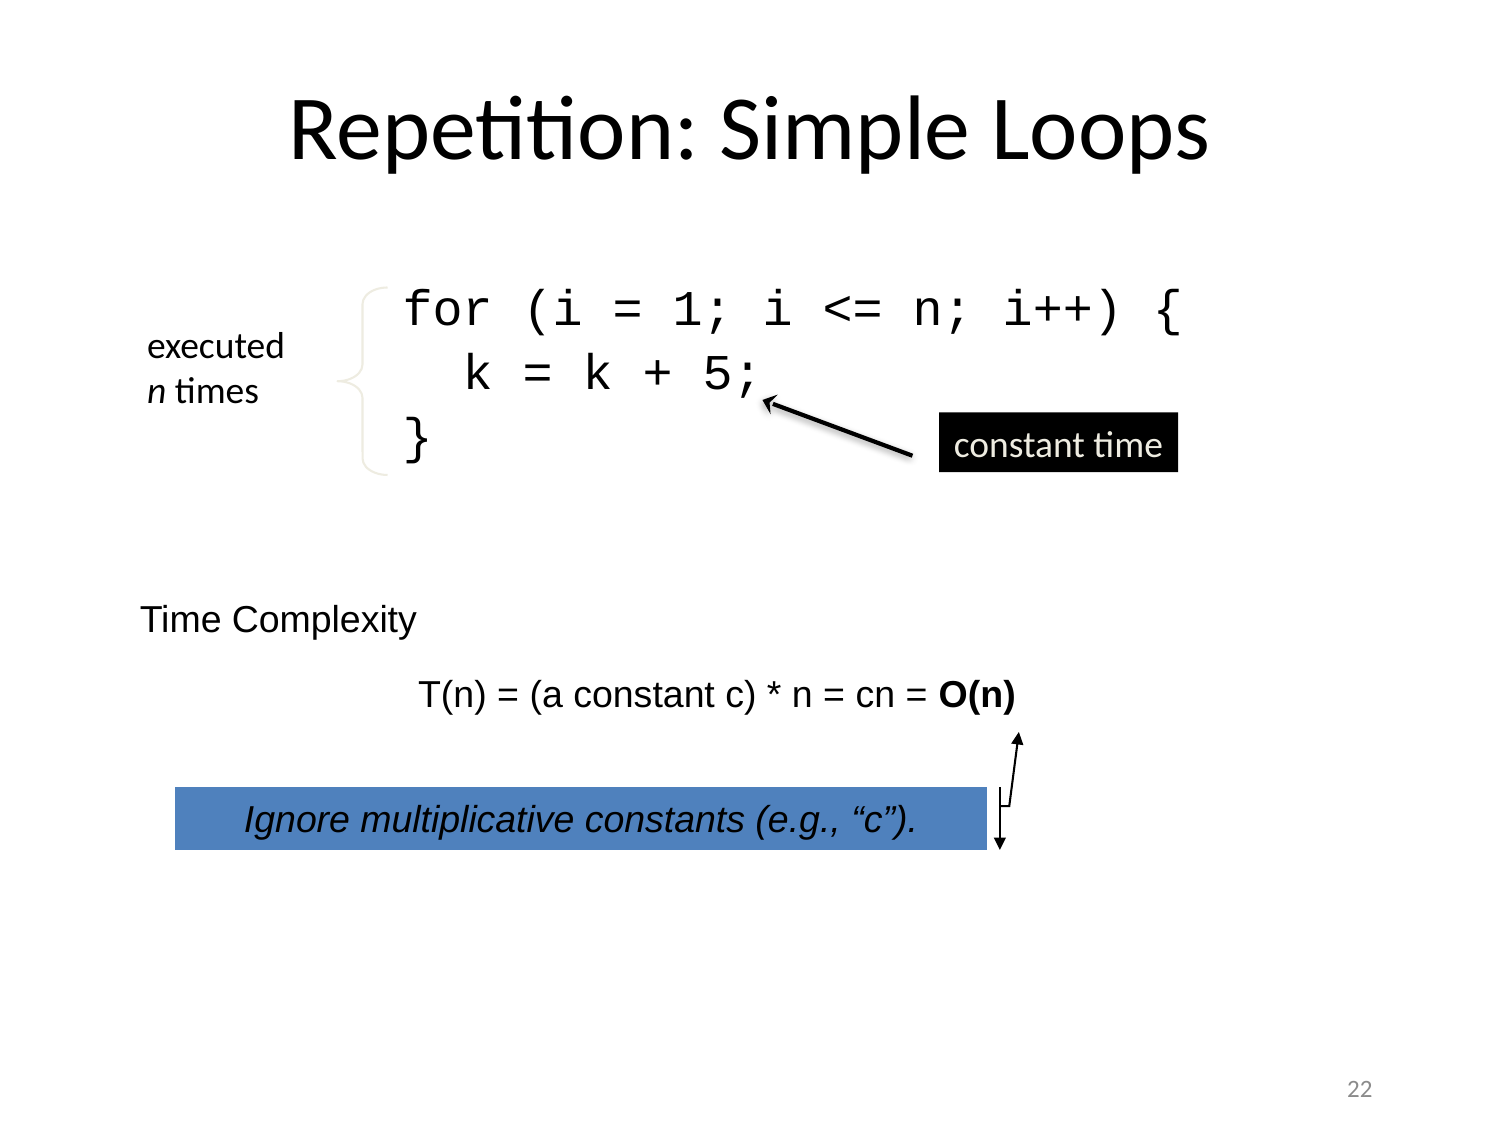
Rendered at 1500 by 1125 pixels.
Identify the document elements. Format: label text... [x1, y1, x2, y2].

text_box T(n) = (a constant c) * n = cn = O(n) [403, 662, 1275, 723]
text_box Ignore multiplicative constants (e.g., “c”). [993, 732, 1024, 850]
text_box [112, 287, 388, 476]
title Repetition: Simple Loops [112, 46, 1388, 200]
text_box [762, 399, 1208, 488]
text_box Time Complexity [124, 587, 563, 648]
list for (i = 1; i <= n; i++) { k = k + 5; } [387, 275, 1200, 538]
slide_number 22 [1074, 1049, 1388, 1125]
text_box Ignore multiplicative constants (e.g., “c”). [175, 787, 987, 850]
